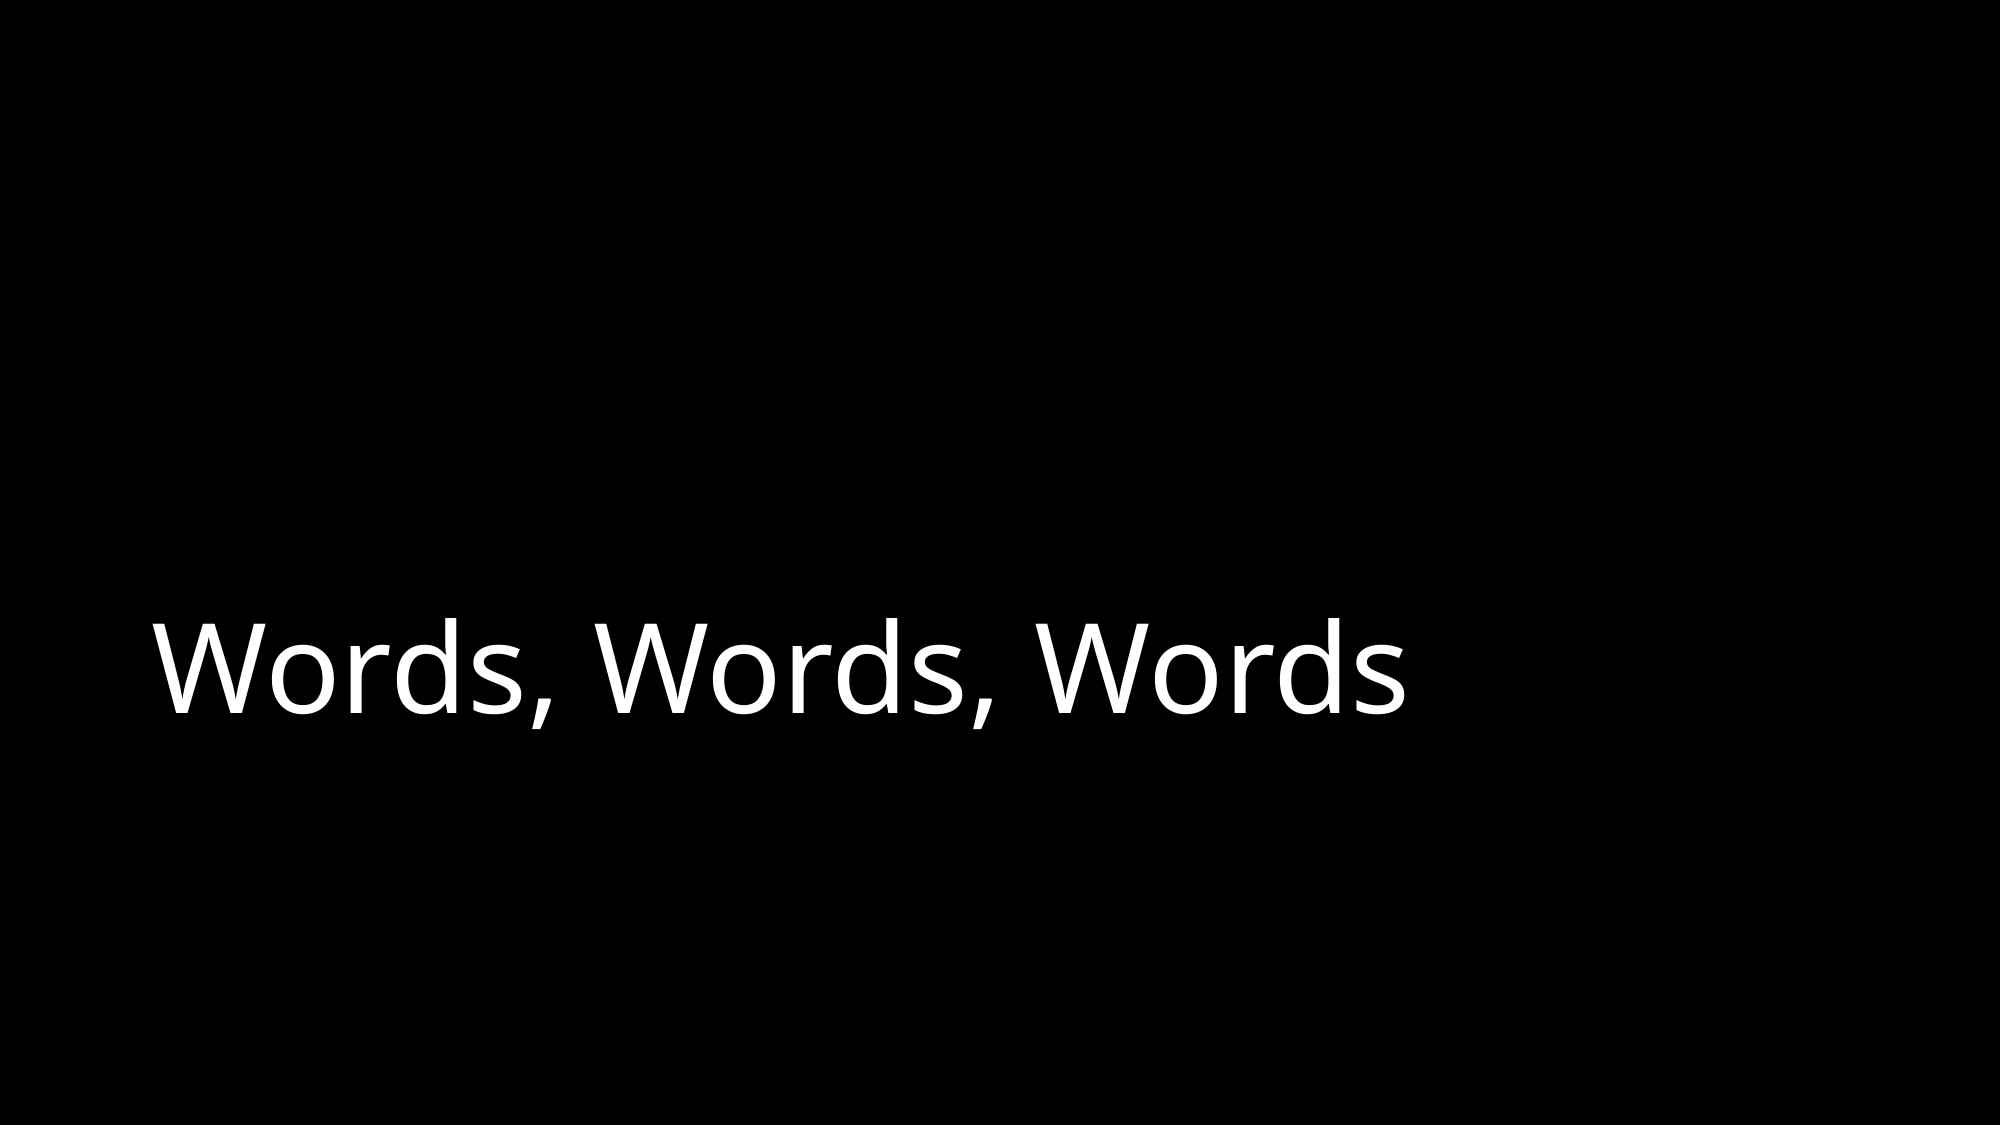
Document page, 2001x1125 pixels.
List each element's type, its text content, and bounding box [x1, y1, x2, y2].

title Words, Words, Words [136, 280, 1862, 749]
